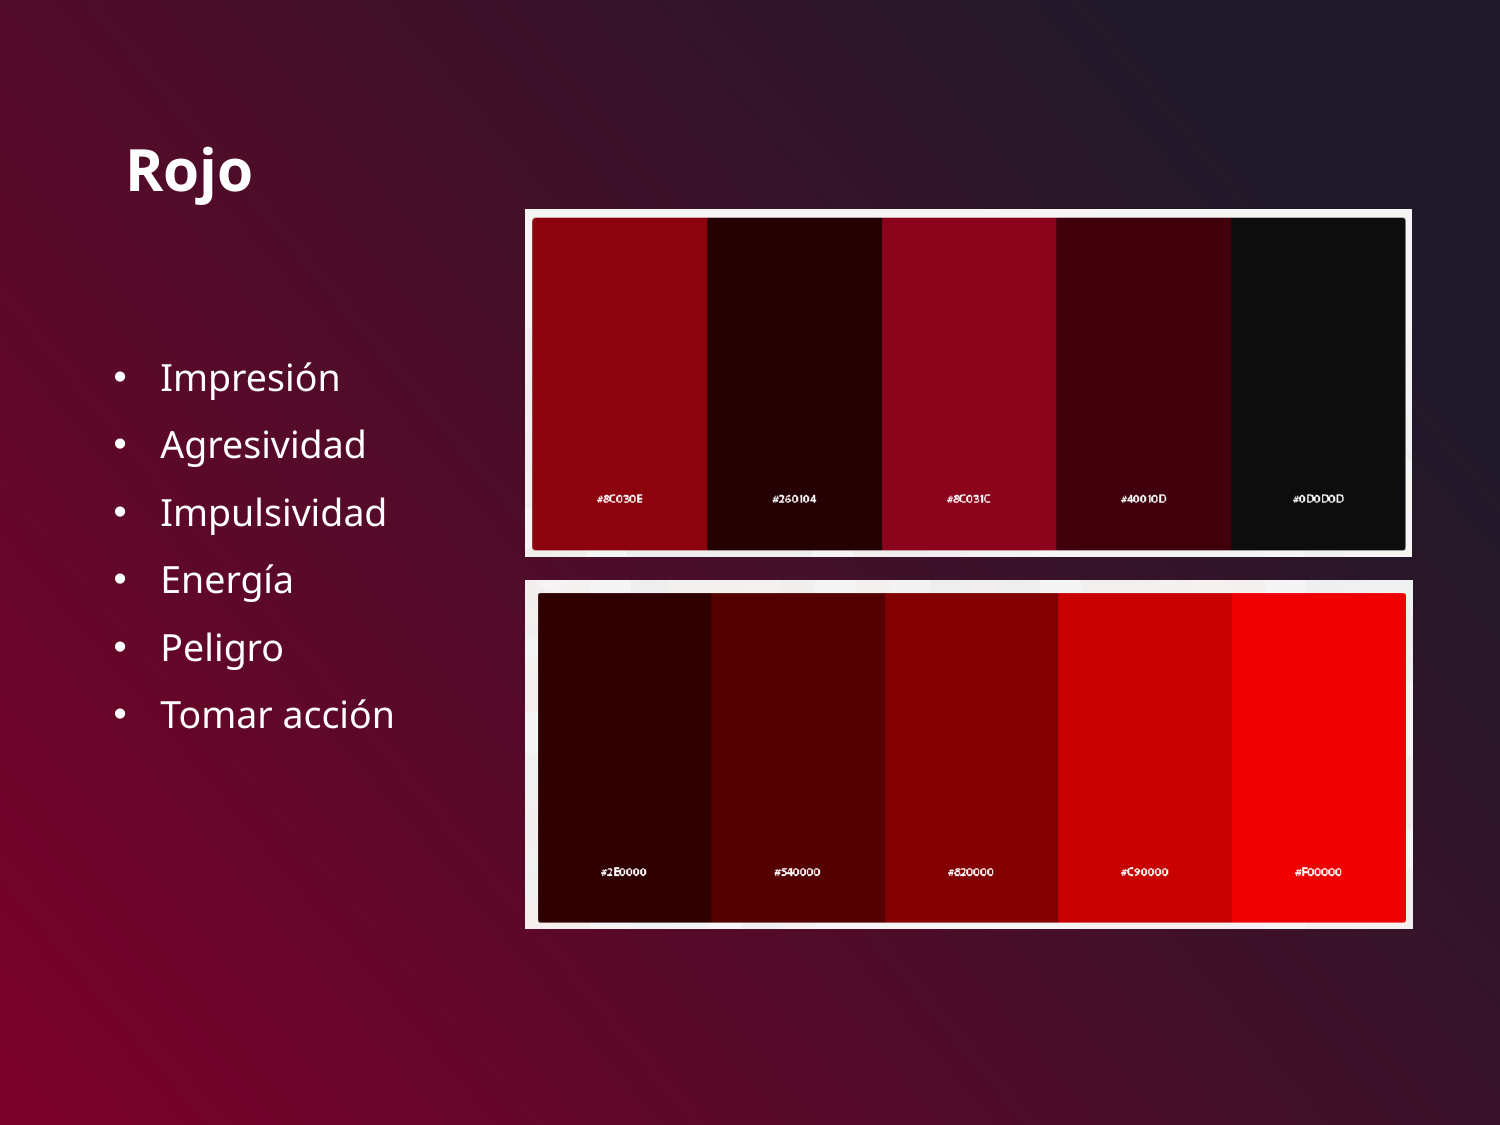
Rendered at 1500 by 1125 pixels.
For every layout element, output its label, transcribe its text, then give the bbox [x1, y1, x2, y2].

picture [525, 209, 1412, 557]
text_box Rojo [110, 125, 269, 211]
text_box Impresión Agresividad Impulsividad Energía Peligro Tomar acción [98, 323, 411, 744]
picture [525, 580, 1413, 929]
